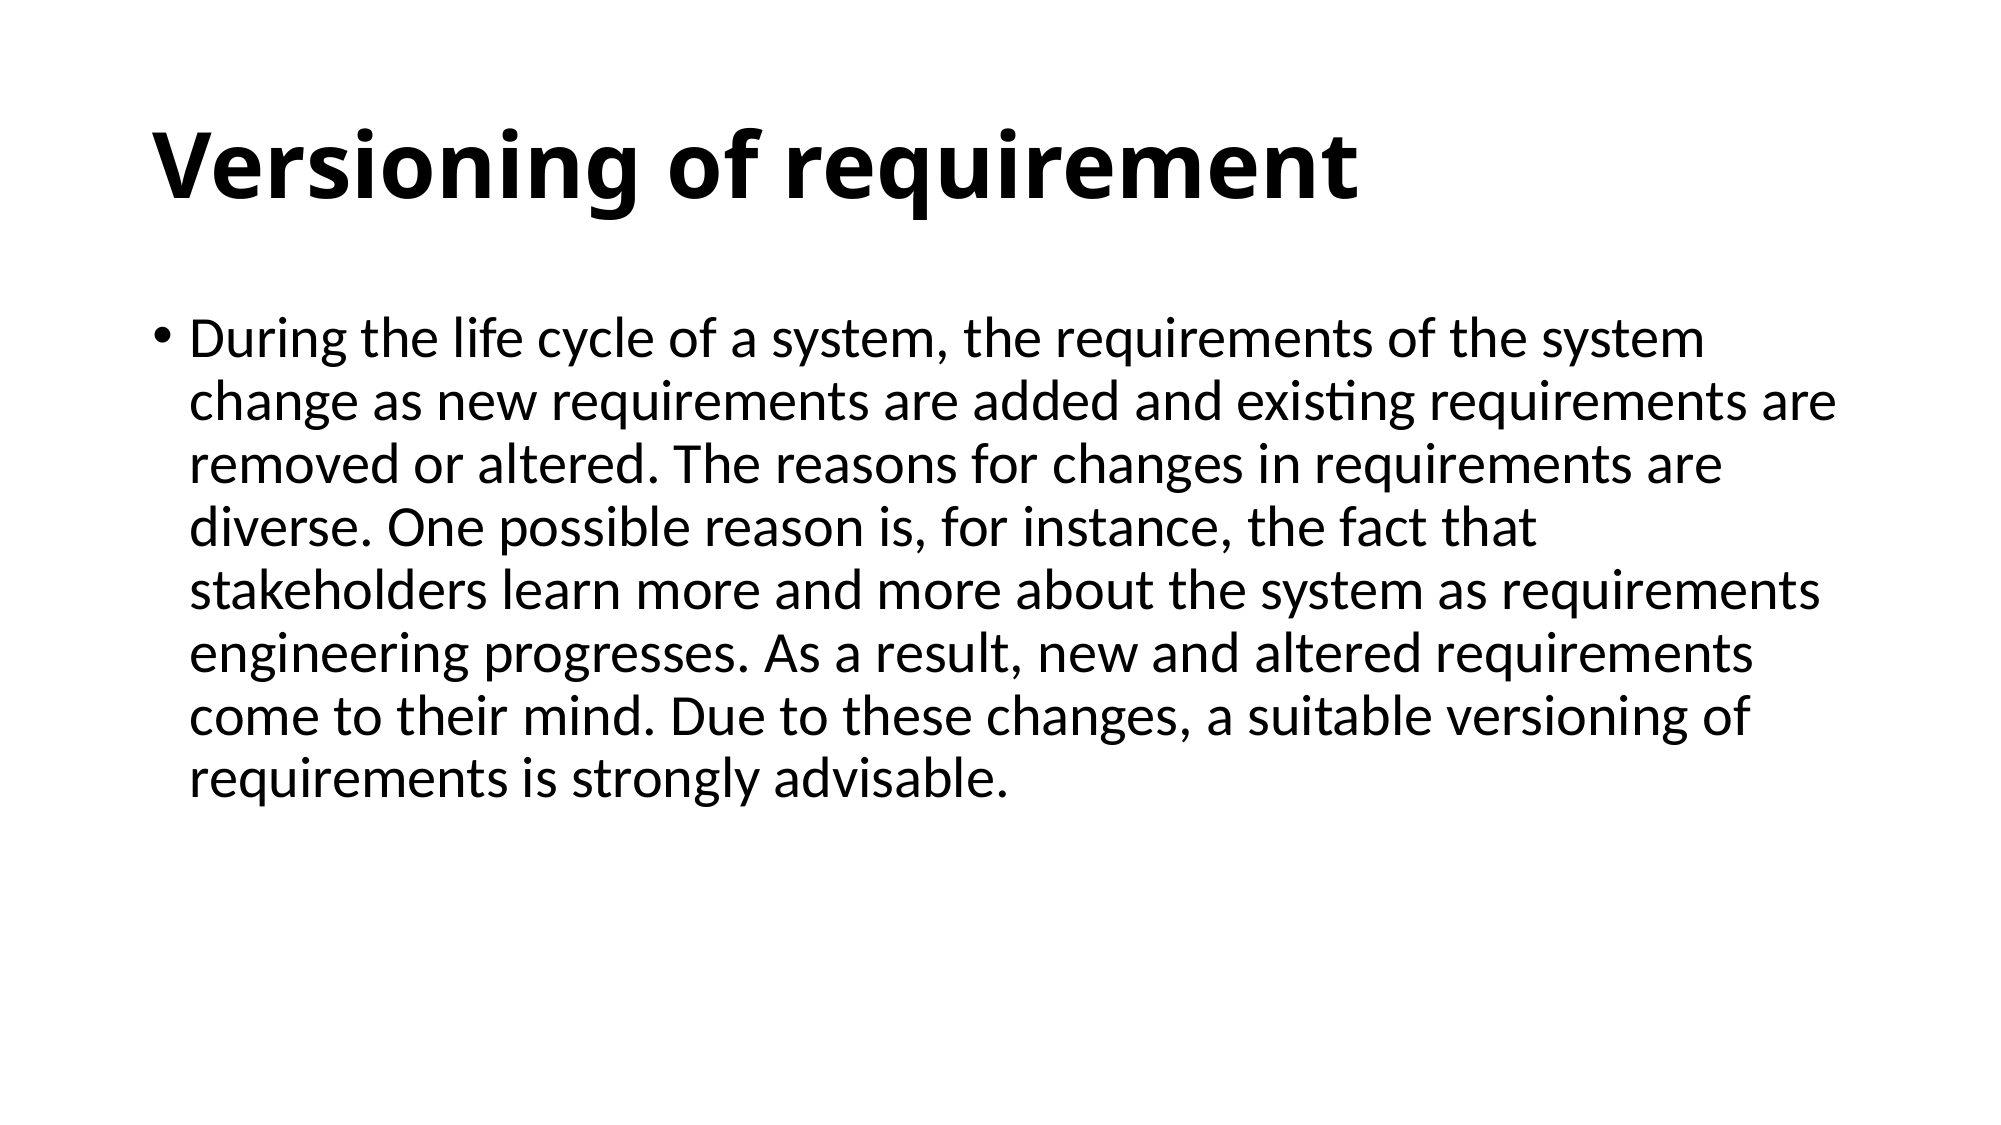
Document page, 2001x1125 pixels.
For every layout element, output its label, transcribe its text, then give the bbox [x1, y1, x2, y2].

list During the life cycle of a system, the requirements of the system change as new requirements are added and existing requirements are removed or altered. The reasons for changes in requirements are diverse. One possible reason is, for instance, the fact that stakeholders learn more and more about the system as requirements engineering progresses. As a result, new and altered requirements come to their mind. Due to these changes, a suitable versioning of requirements is strongly advisable. [137, 299, 1863, 1014]
title Versioning of requirement [137, 59, 1863, 278]
